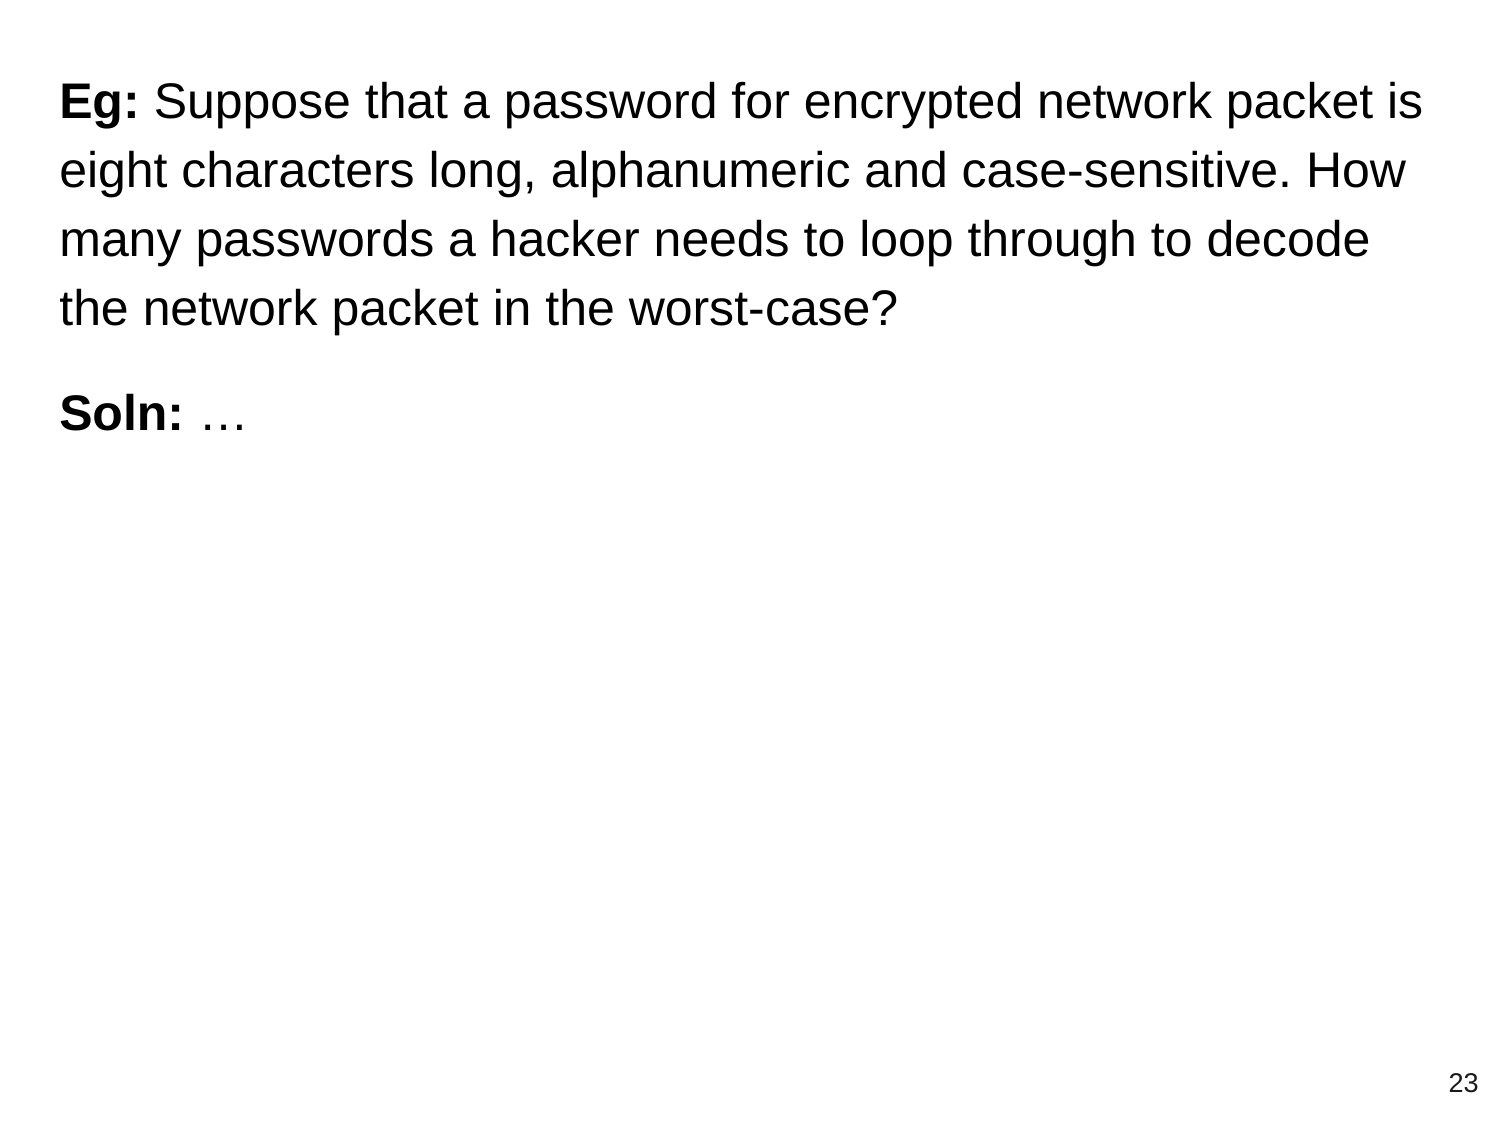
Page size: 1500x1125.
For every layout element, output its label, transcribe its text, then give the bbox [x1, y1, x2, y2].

text_box Eg: Suppose that a password for encrypted network packet is eight characters long, alphanumeric and case-sensitive. How many passwords a hacker needs to loop through to decode the network packet in the worst-case? Soln: … [44, 44, 1455, 1017]
text_box ‹#› [1403, 1038, 1494, 1125]
